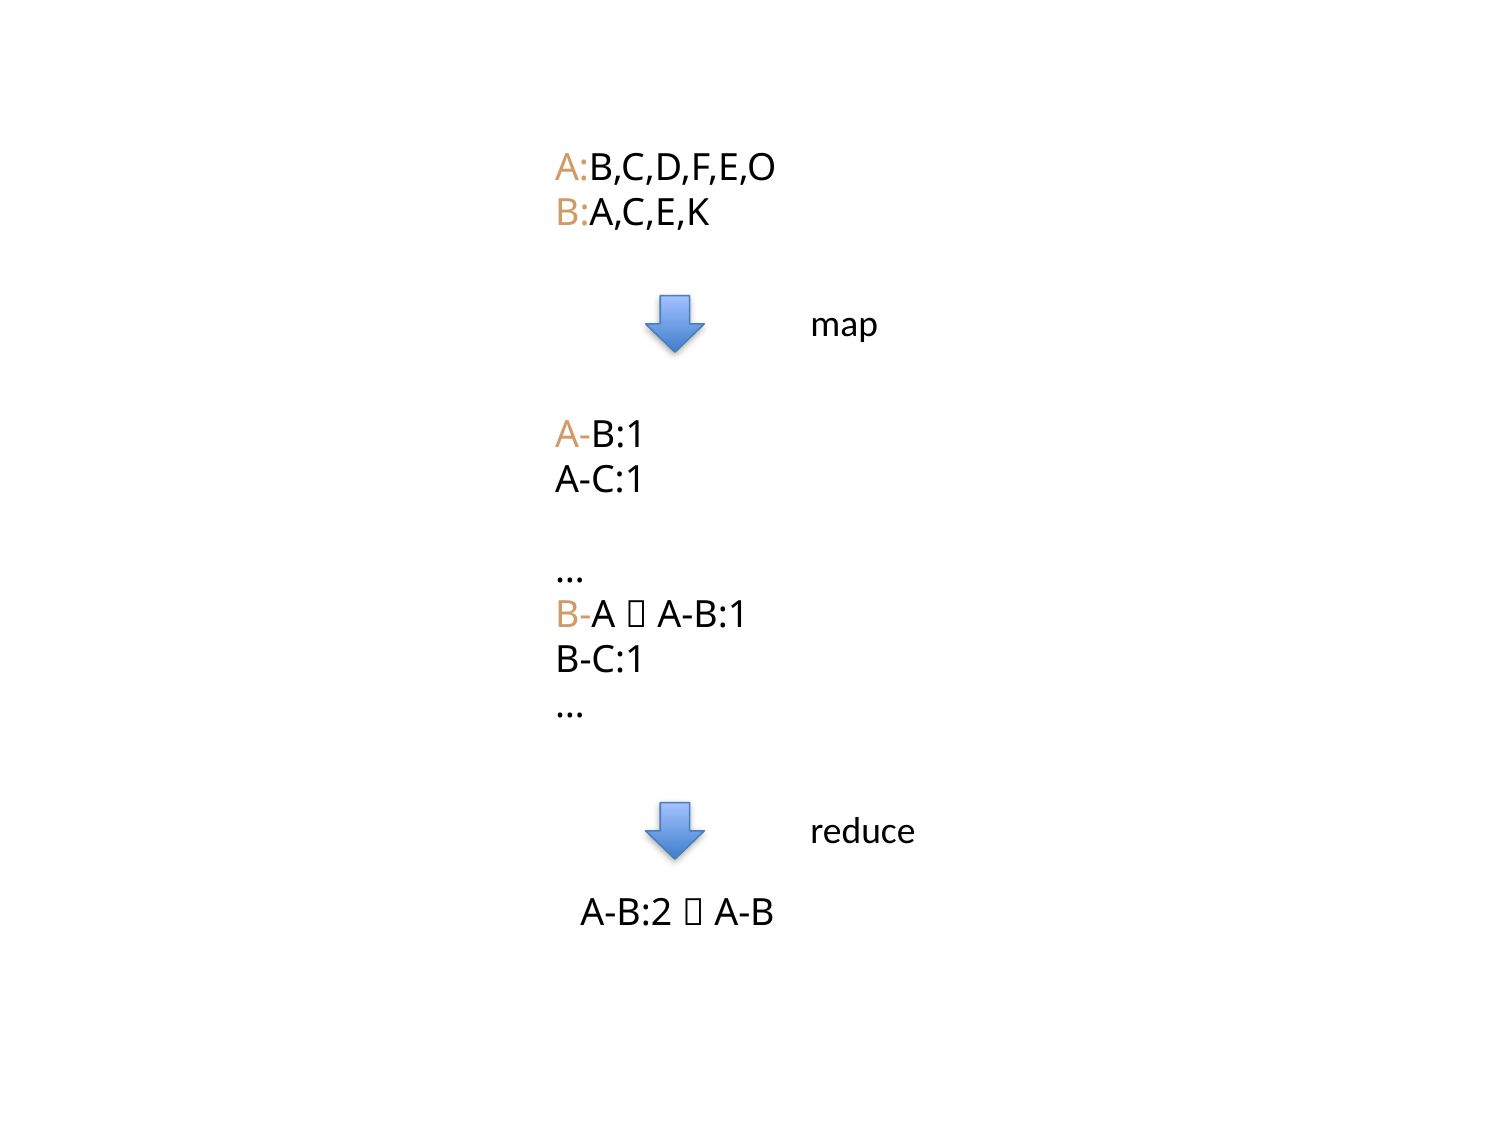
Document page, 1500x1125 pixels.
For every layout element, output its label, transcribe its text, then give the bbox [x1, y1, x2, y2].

text_box reduce [795, 798, 944, 859]
text_box map [795, 291, 916, 352]
text_box A-B:1 A-C:1 … B-A  A-B:1 B-C:1 … [540, 402, 1291, 732]
text_box A-B:2  A-B [565, 880, 790, 941]
text_box [644, 801, 706, 860]
text_box A:B,C,D,F,E,O B:A,C,E,K [540, 135, 1291, 241]
text_box [644, 294, 706, 353]
